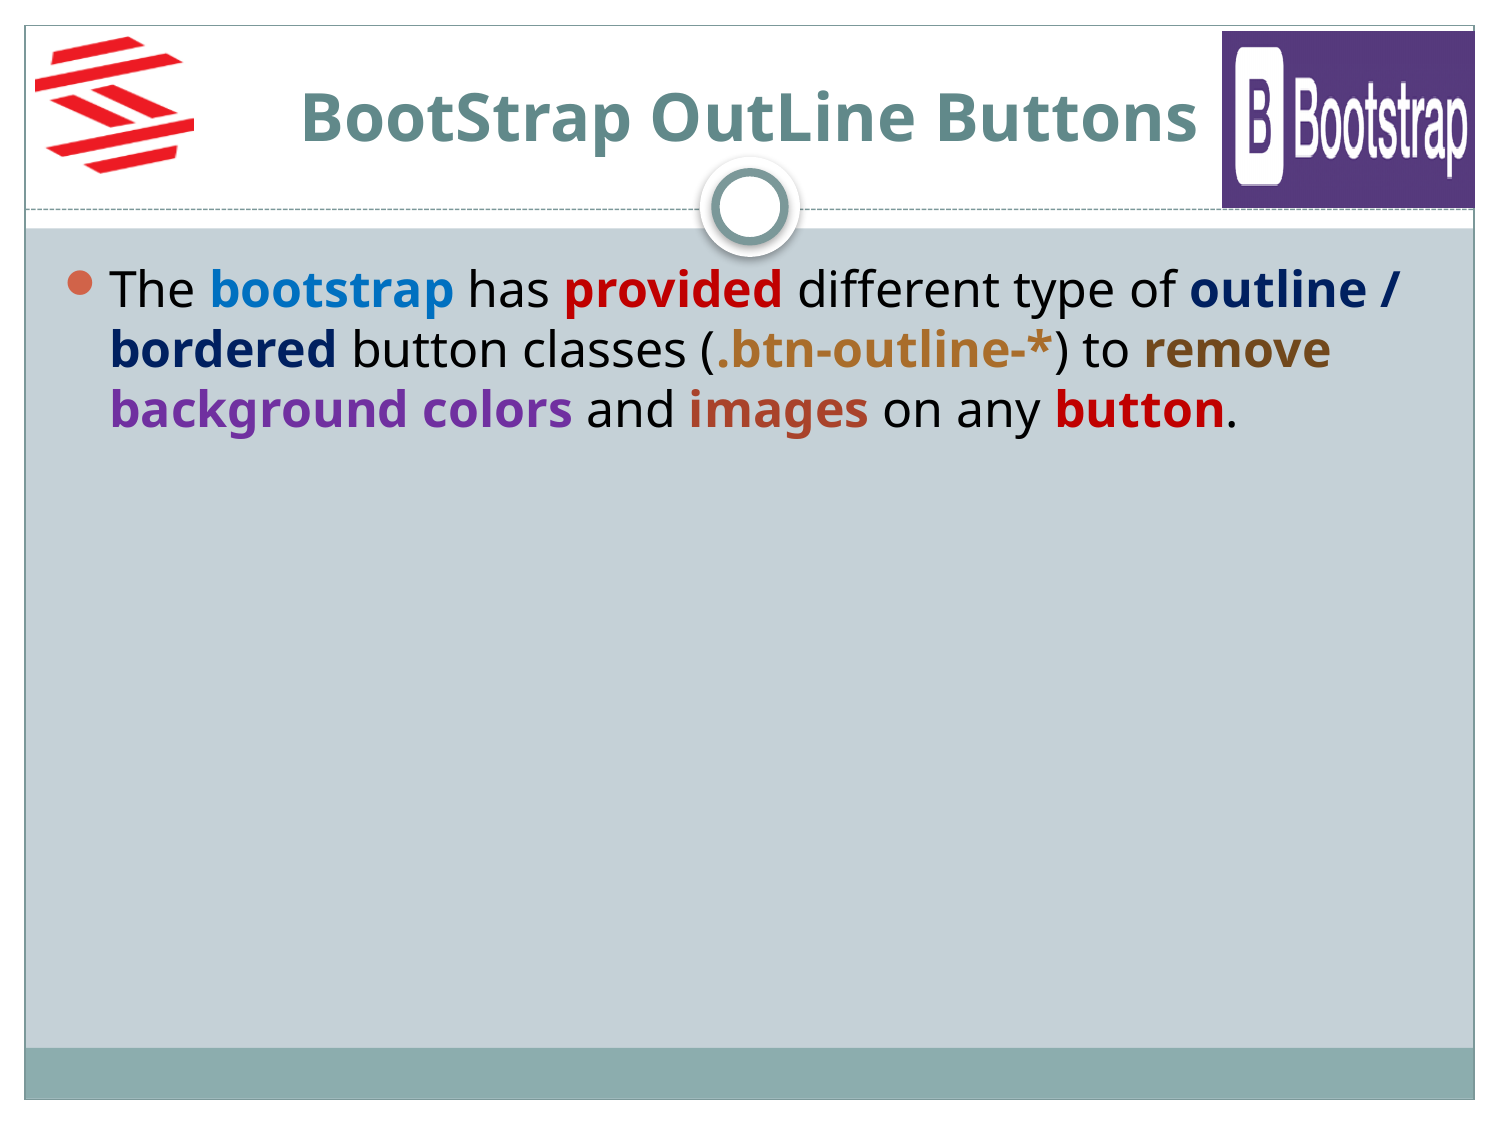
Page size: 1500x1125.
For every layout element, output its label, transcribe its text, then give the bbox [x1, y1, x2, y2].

list The bootstrap has provided different type of outline / bordered button classes (.btn-outline-*) to remove background colors and images on any button. [49, 250, 1445, 1001]
picture [34, 34, 194, 180]
picture [1222, 31, 1475, 209]
title BootStrap OutLine Buttons [199, 37, 1216, 162]
